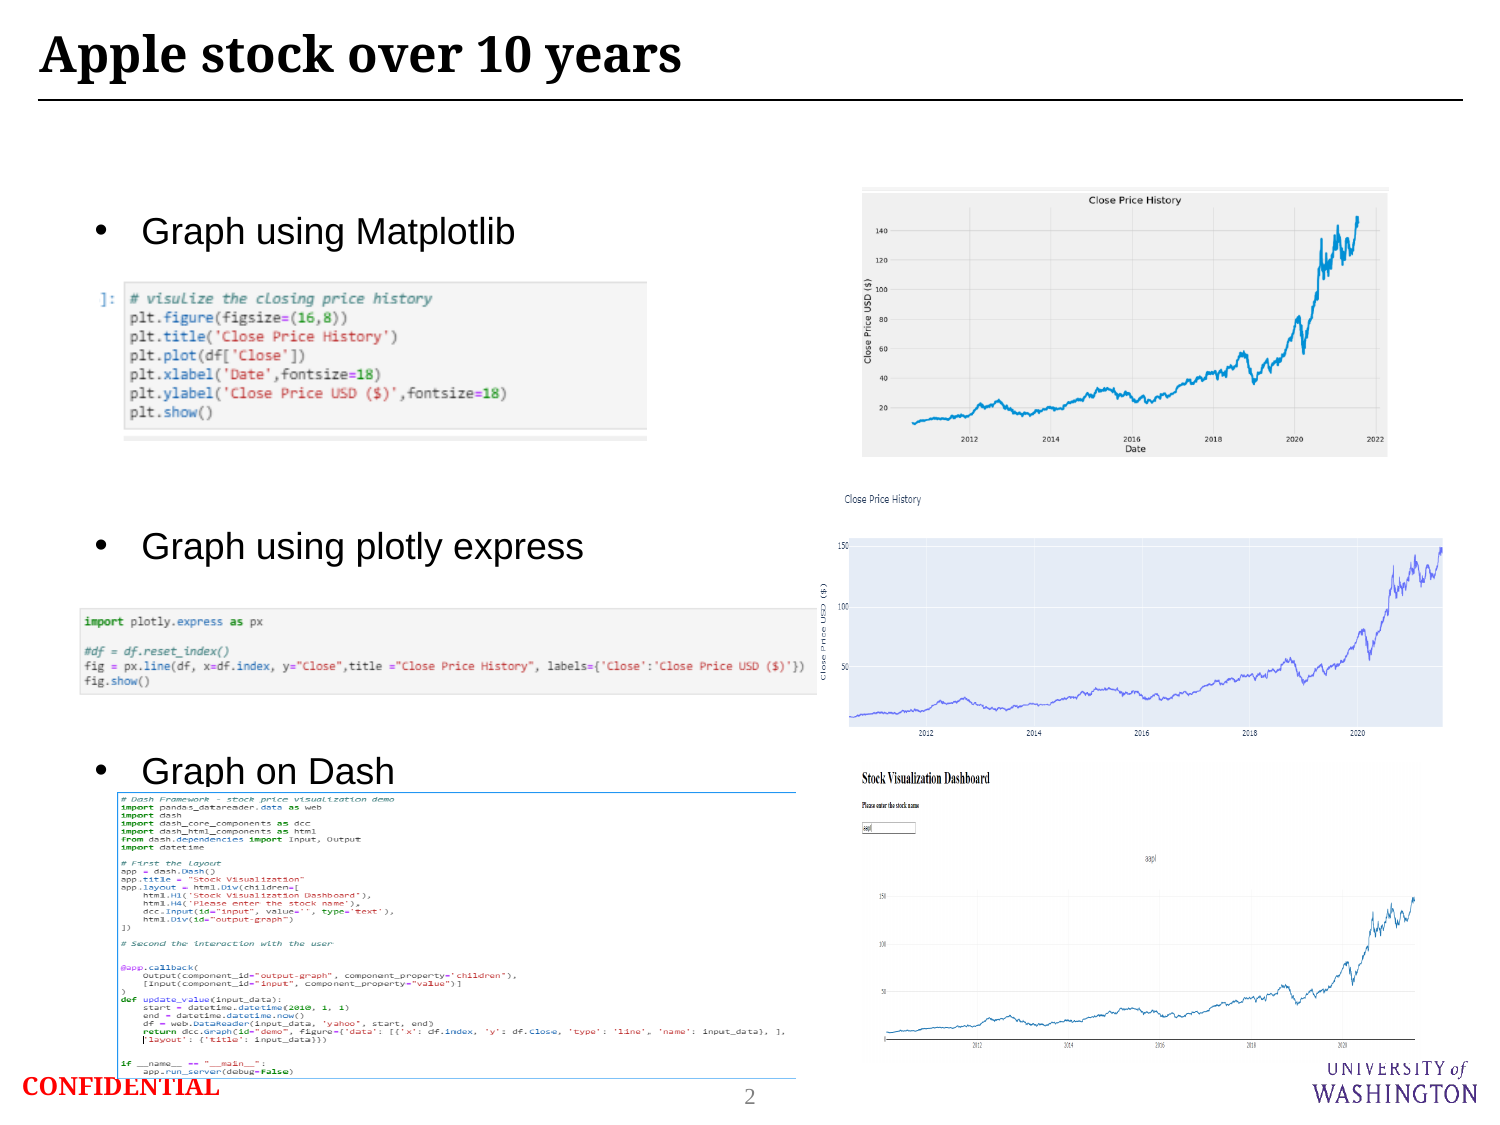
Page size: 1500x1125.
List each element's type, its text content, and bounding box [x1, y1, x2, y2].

picture [115, 787, 797, 1080]
picture [862, 762, 1477, 1103]
picture [76, 474, 1455, 745]
text_box Graph using Matplotlib Graph using plotly express Graph on Dash [79, 729, 843, 1125]
text_box Graph using Matplotlib Graph using plotly express Graph on Dash [79, 199, 843, 595]
picture [862, 187, 1389, 458]
title Apple stock over 10 years [24, 17, 1375, 88]
picture [99, 274, 647, 441]
